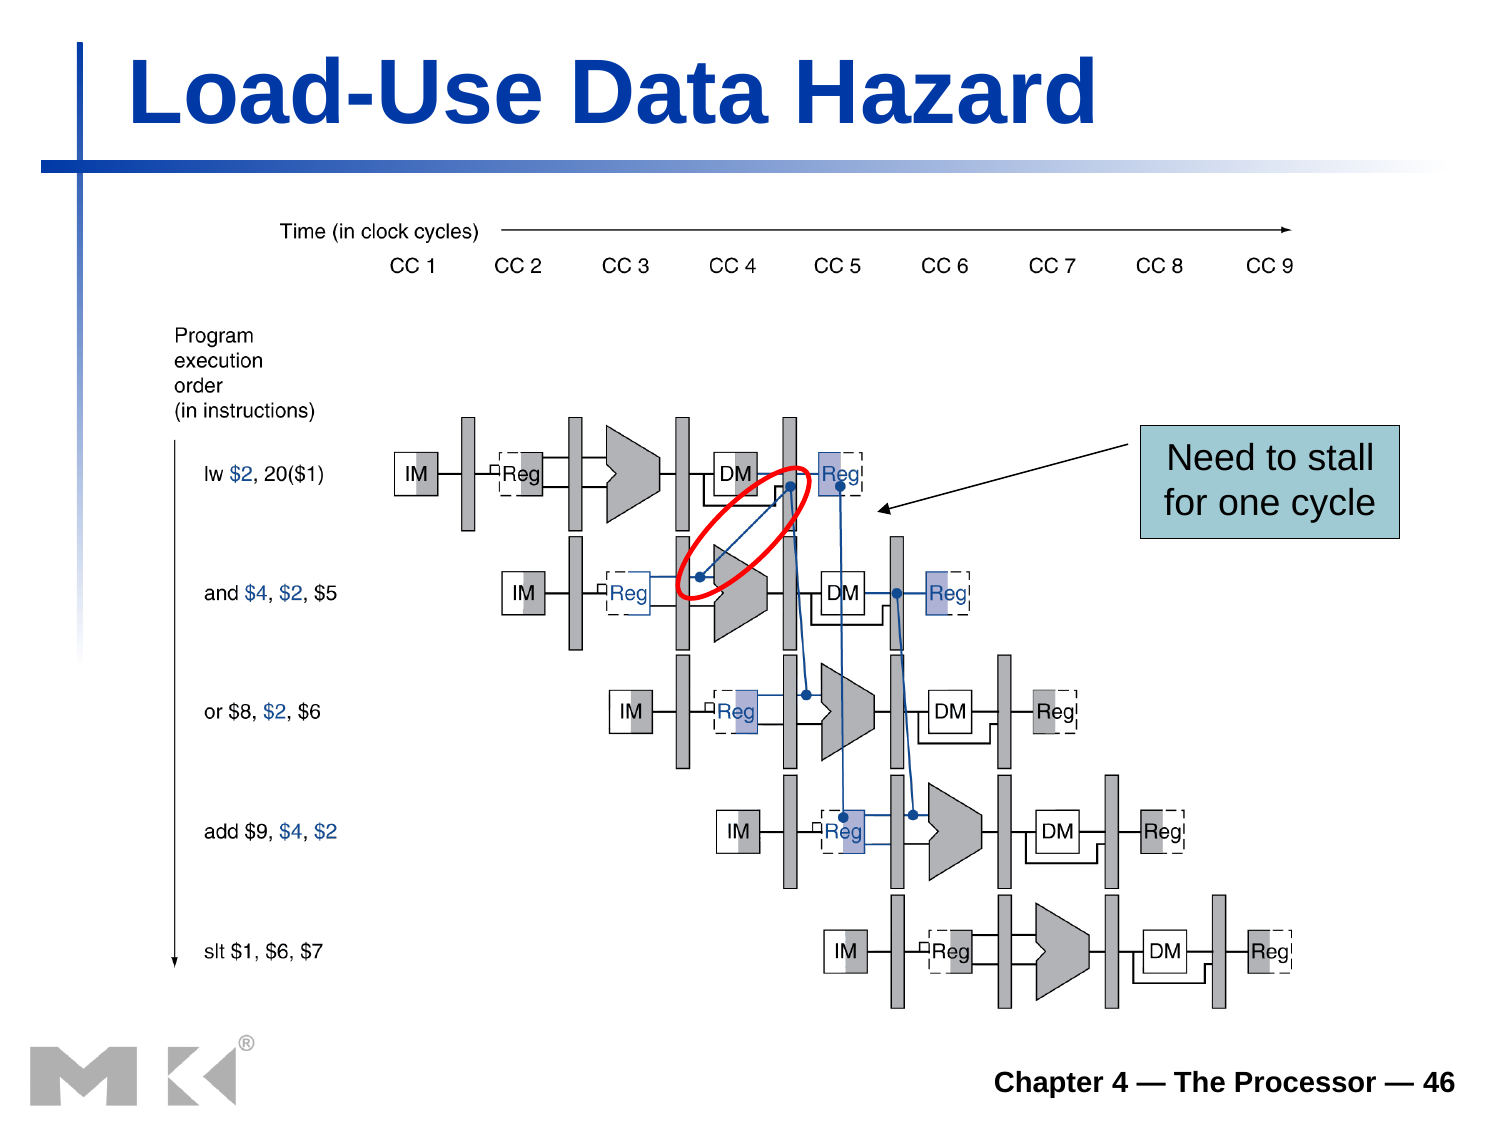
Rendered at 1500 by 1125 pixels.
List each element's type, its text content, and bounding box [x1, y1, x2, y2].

text_box Need to stall for one cycle [1297, 425, 1400, 539]
picture [170, 220, 1293, 1009]
footer Chapter 4 — The Processor — 46 [277, 1046, 1471, 1106]
picture [29, 1034, 255, 1106]
title Load-Use Data Hazard [112, 23, 1468, 149]
